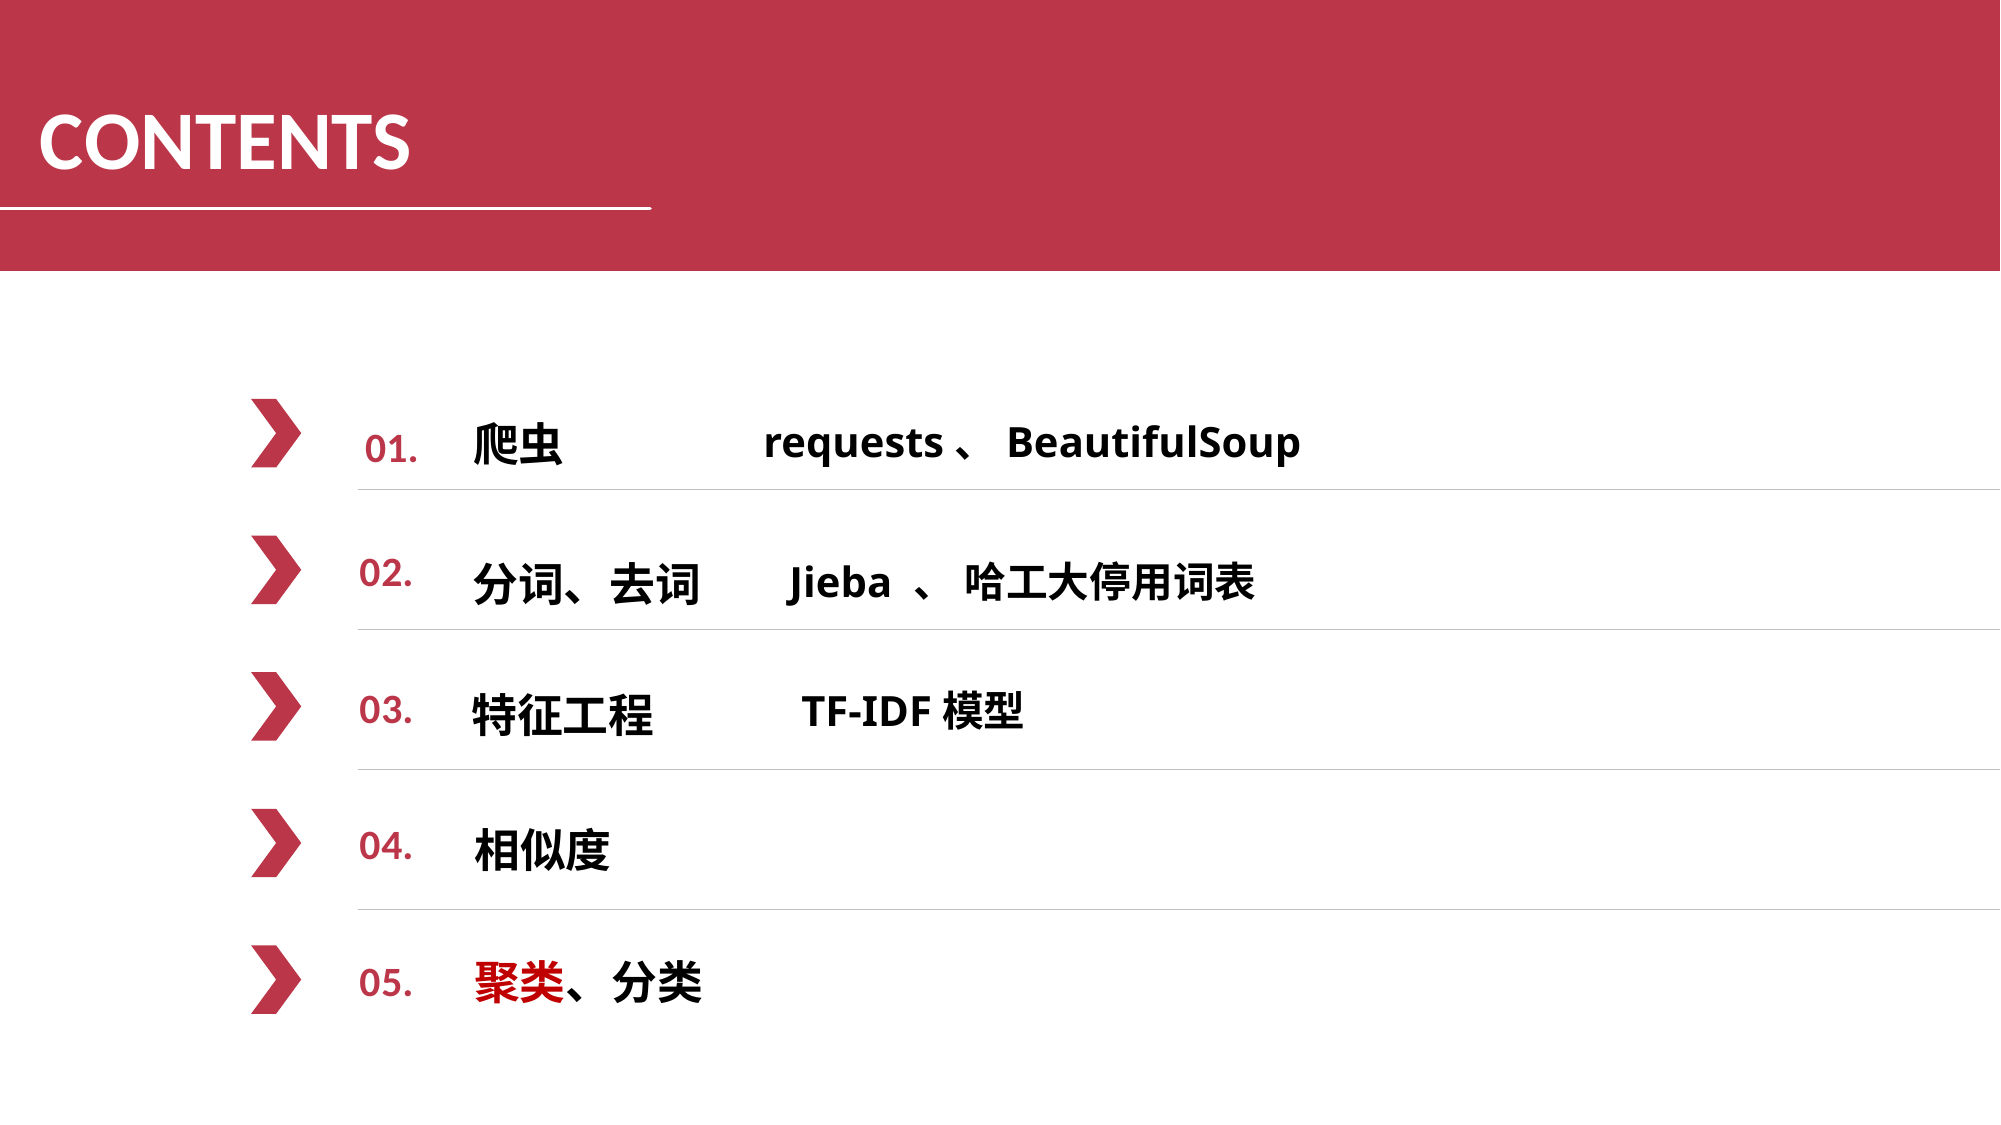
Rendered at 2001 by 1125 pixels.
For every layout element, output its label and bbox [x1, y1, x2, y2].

text_box [0, 0, 2000, 1033]
